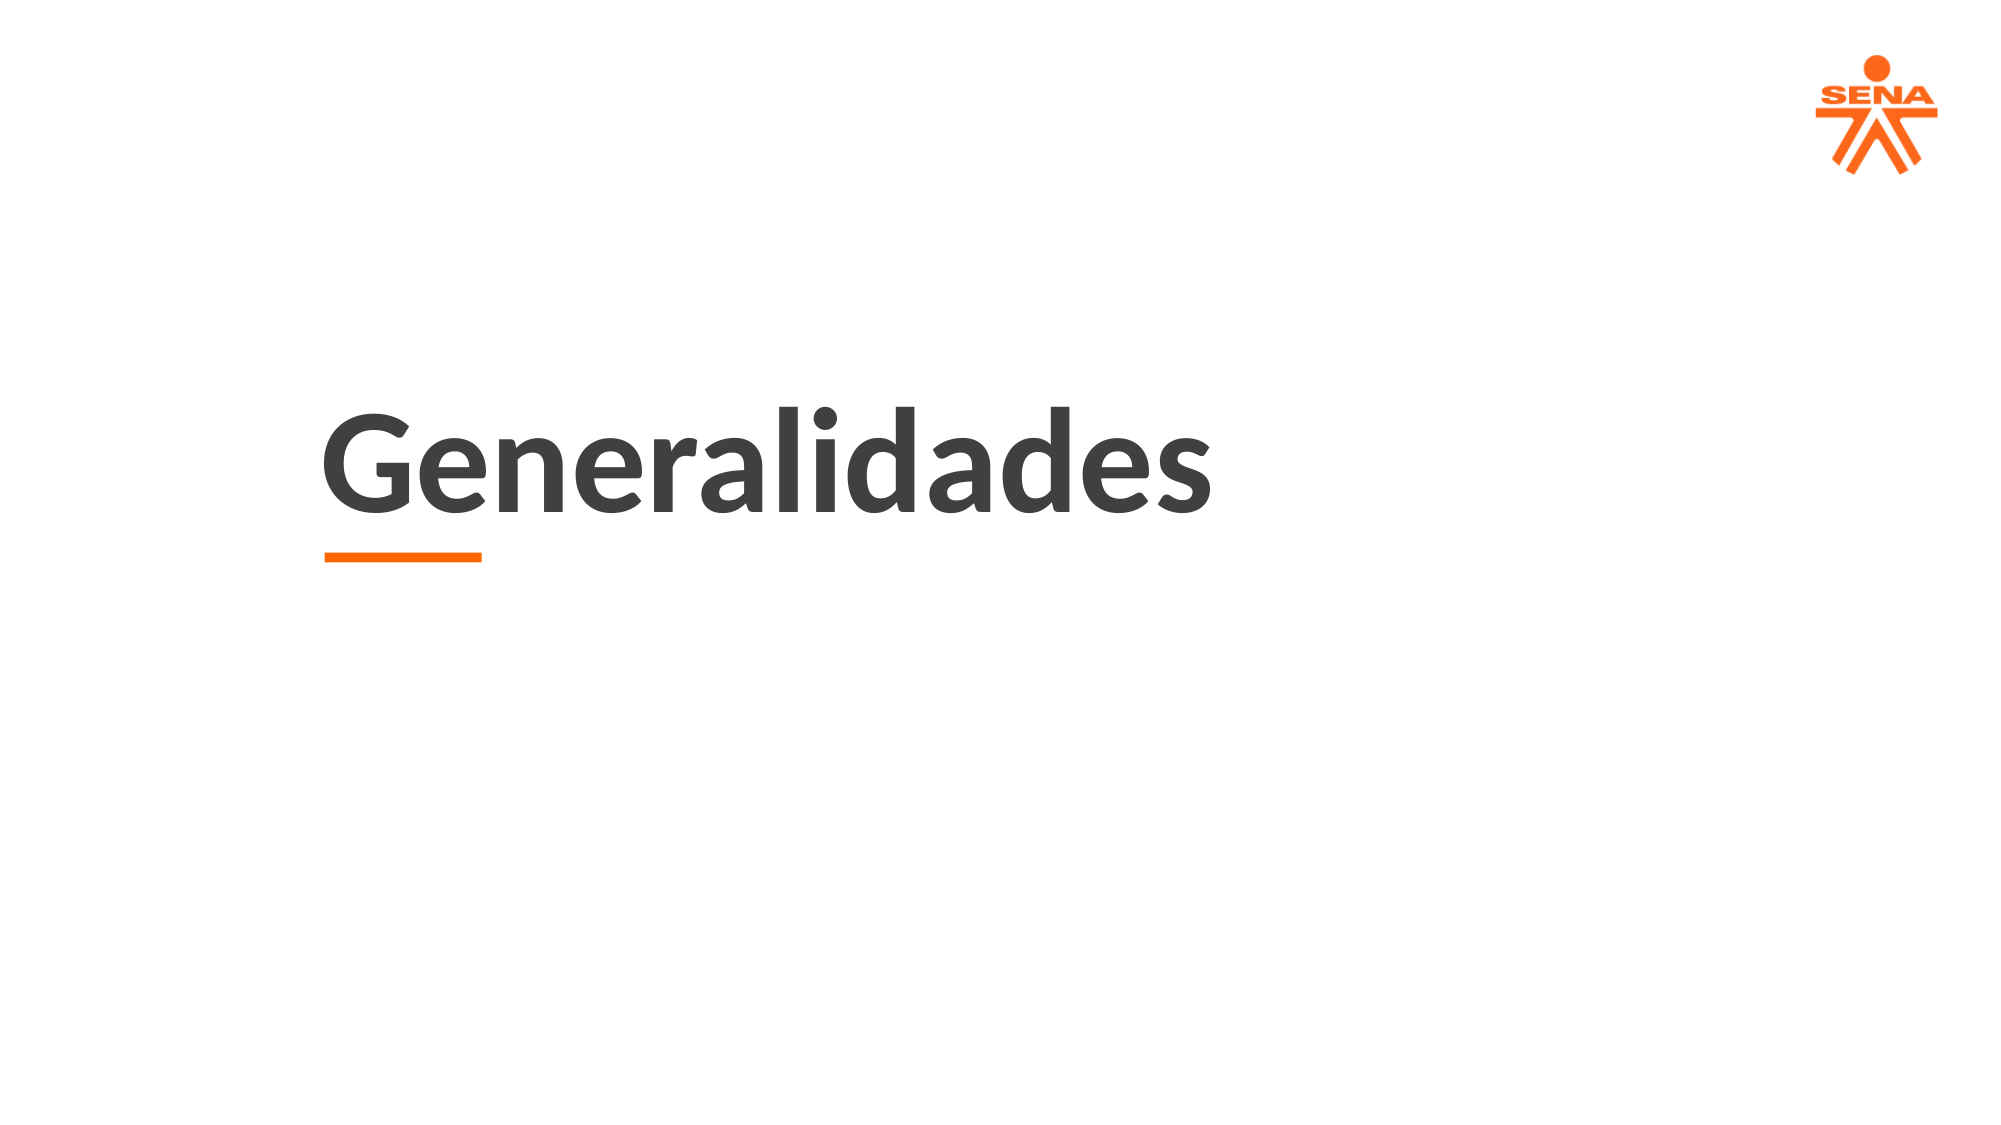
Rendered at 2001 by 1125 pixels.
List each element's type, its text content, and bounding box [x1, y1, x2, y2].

text_box Generalidades [305, 355, 1701, 550]
text_box [324, 552, 482, 563]
picture [1774, 0, 2000, 208]
